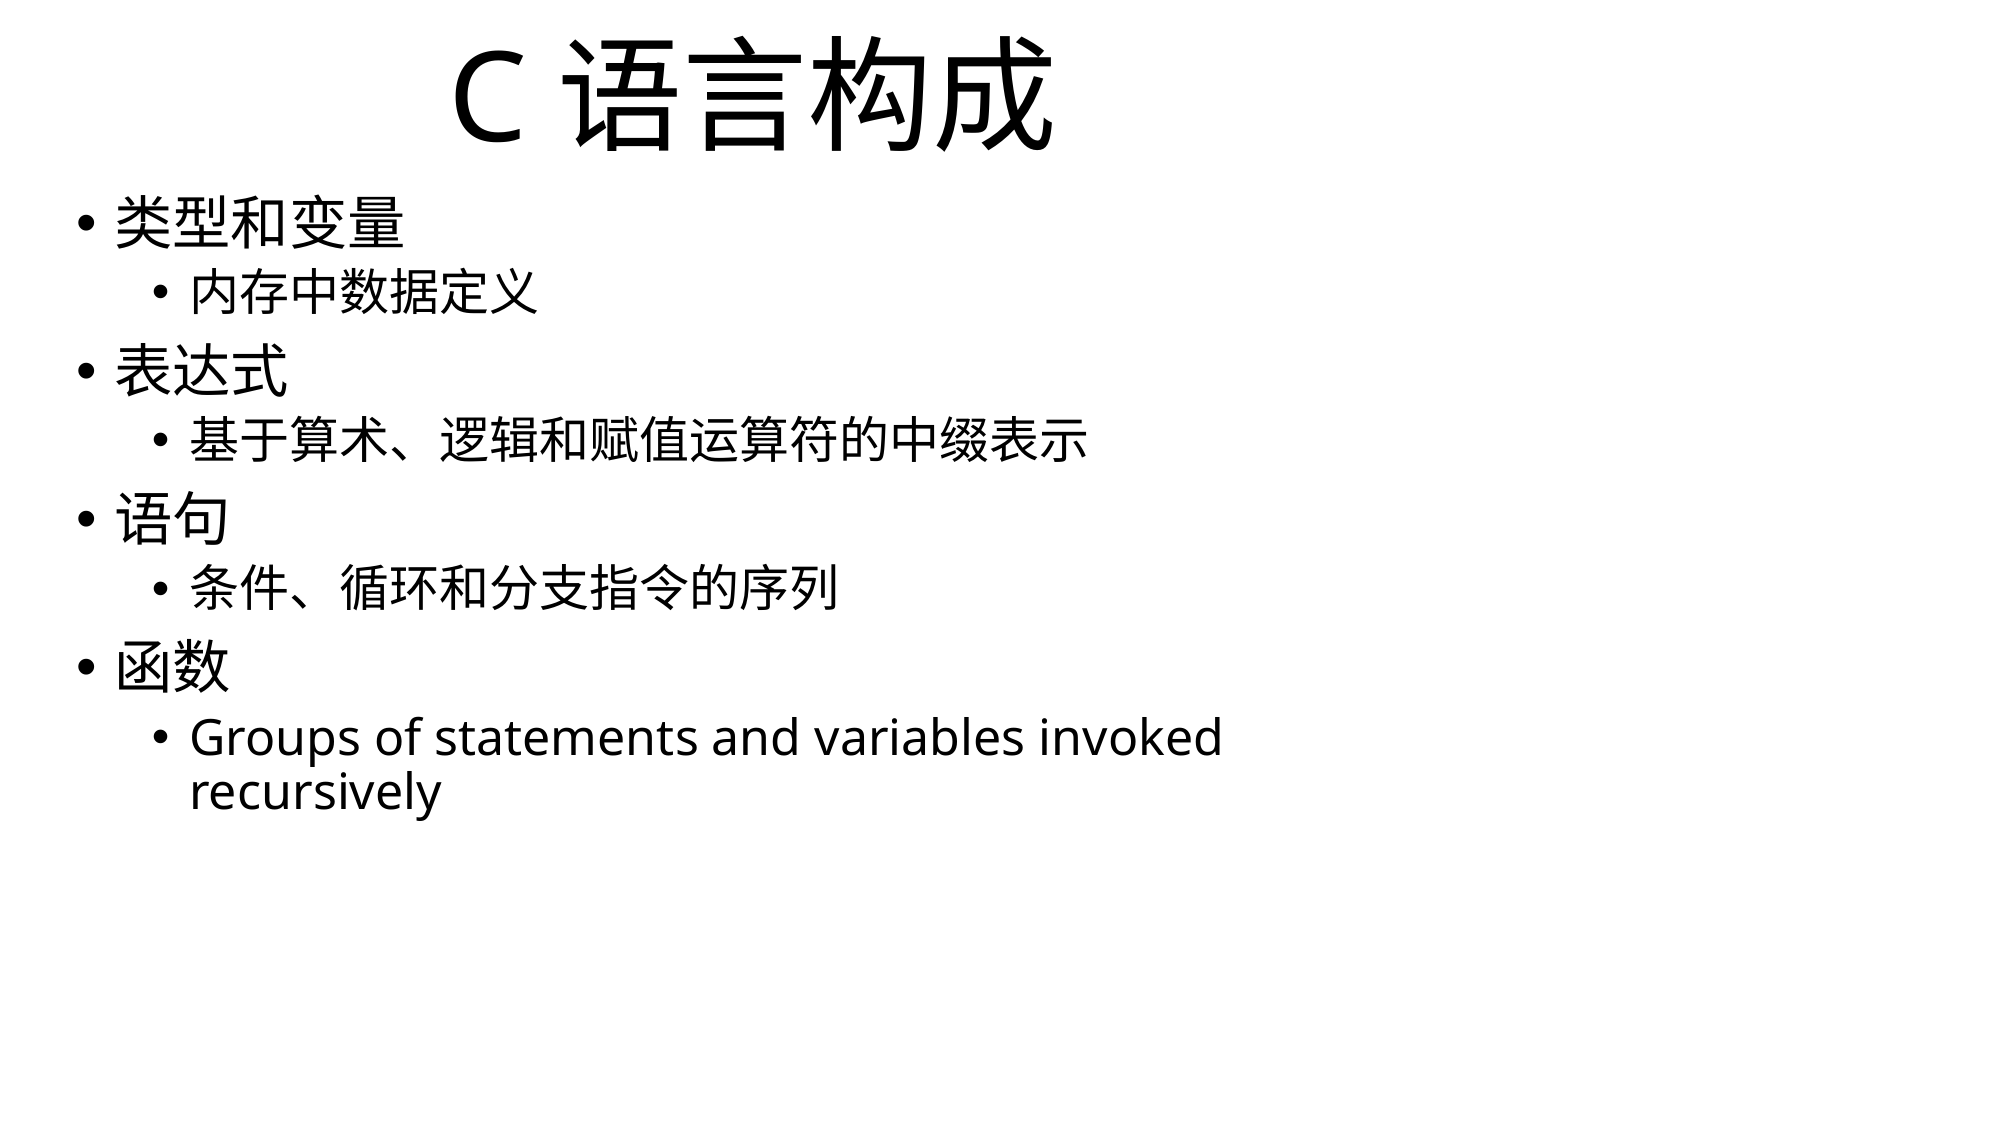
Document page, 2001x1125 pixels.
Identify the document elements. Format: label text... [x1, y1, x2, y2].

text_box 类型和变量 内存中数据定义 表达式 基于算术、逻辑和赋值运算符的中缀表示 语句 条件、循环和分支指令的序列 函数 Groups of statements and variables invoked recursively [62, 186, 1431, 1025]
text_box C语言构成 [61, 26, 1444, 174]
